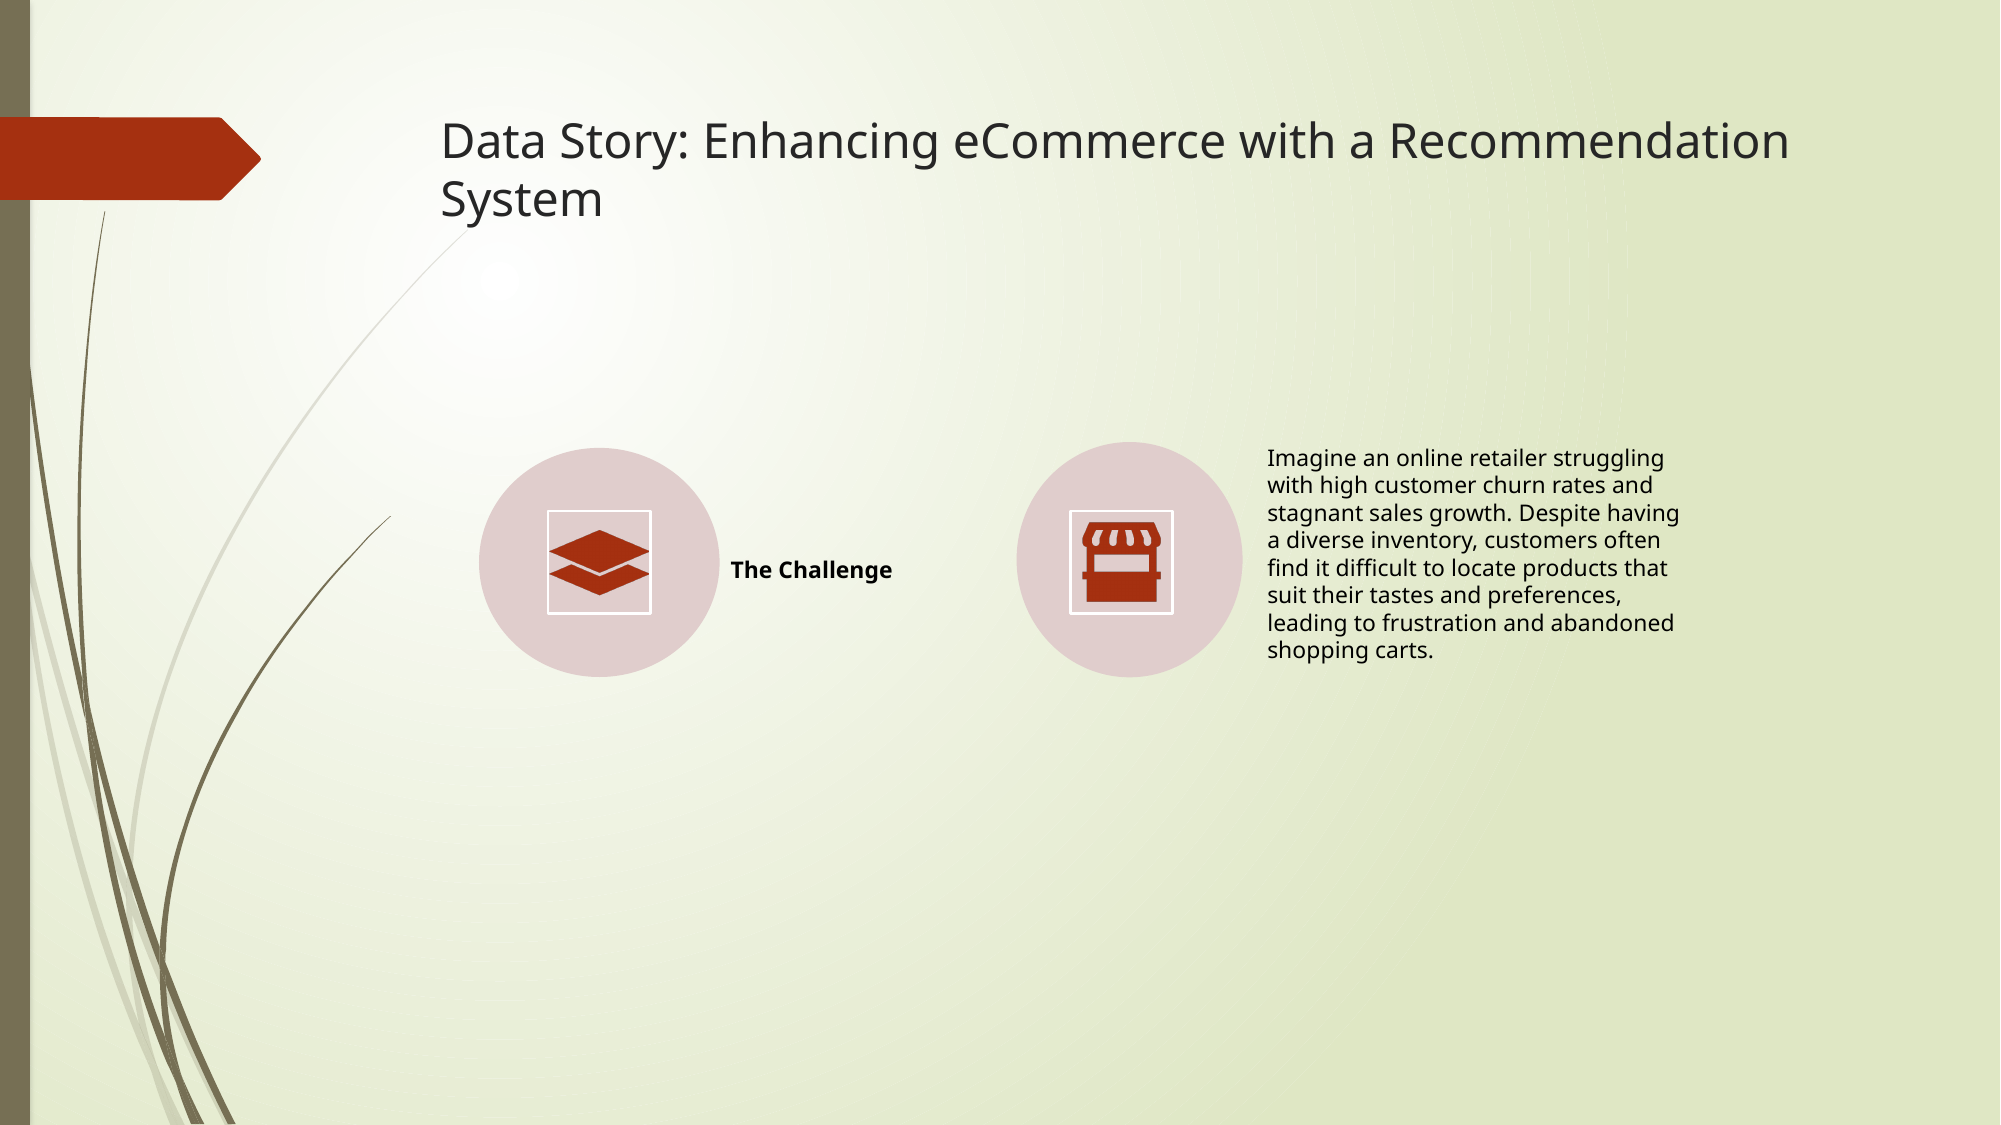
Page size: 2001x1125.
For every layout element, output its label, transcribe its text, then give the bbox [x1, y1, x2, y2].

title Data Story: Enhancing eCommerce with a Recommendation System [425, 102, 1888, 252]
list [425, 252, 1889, 873]
